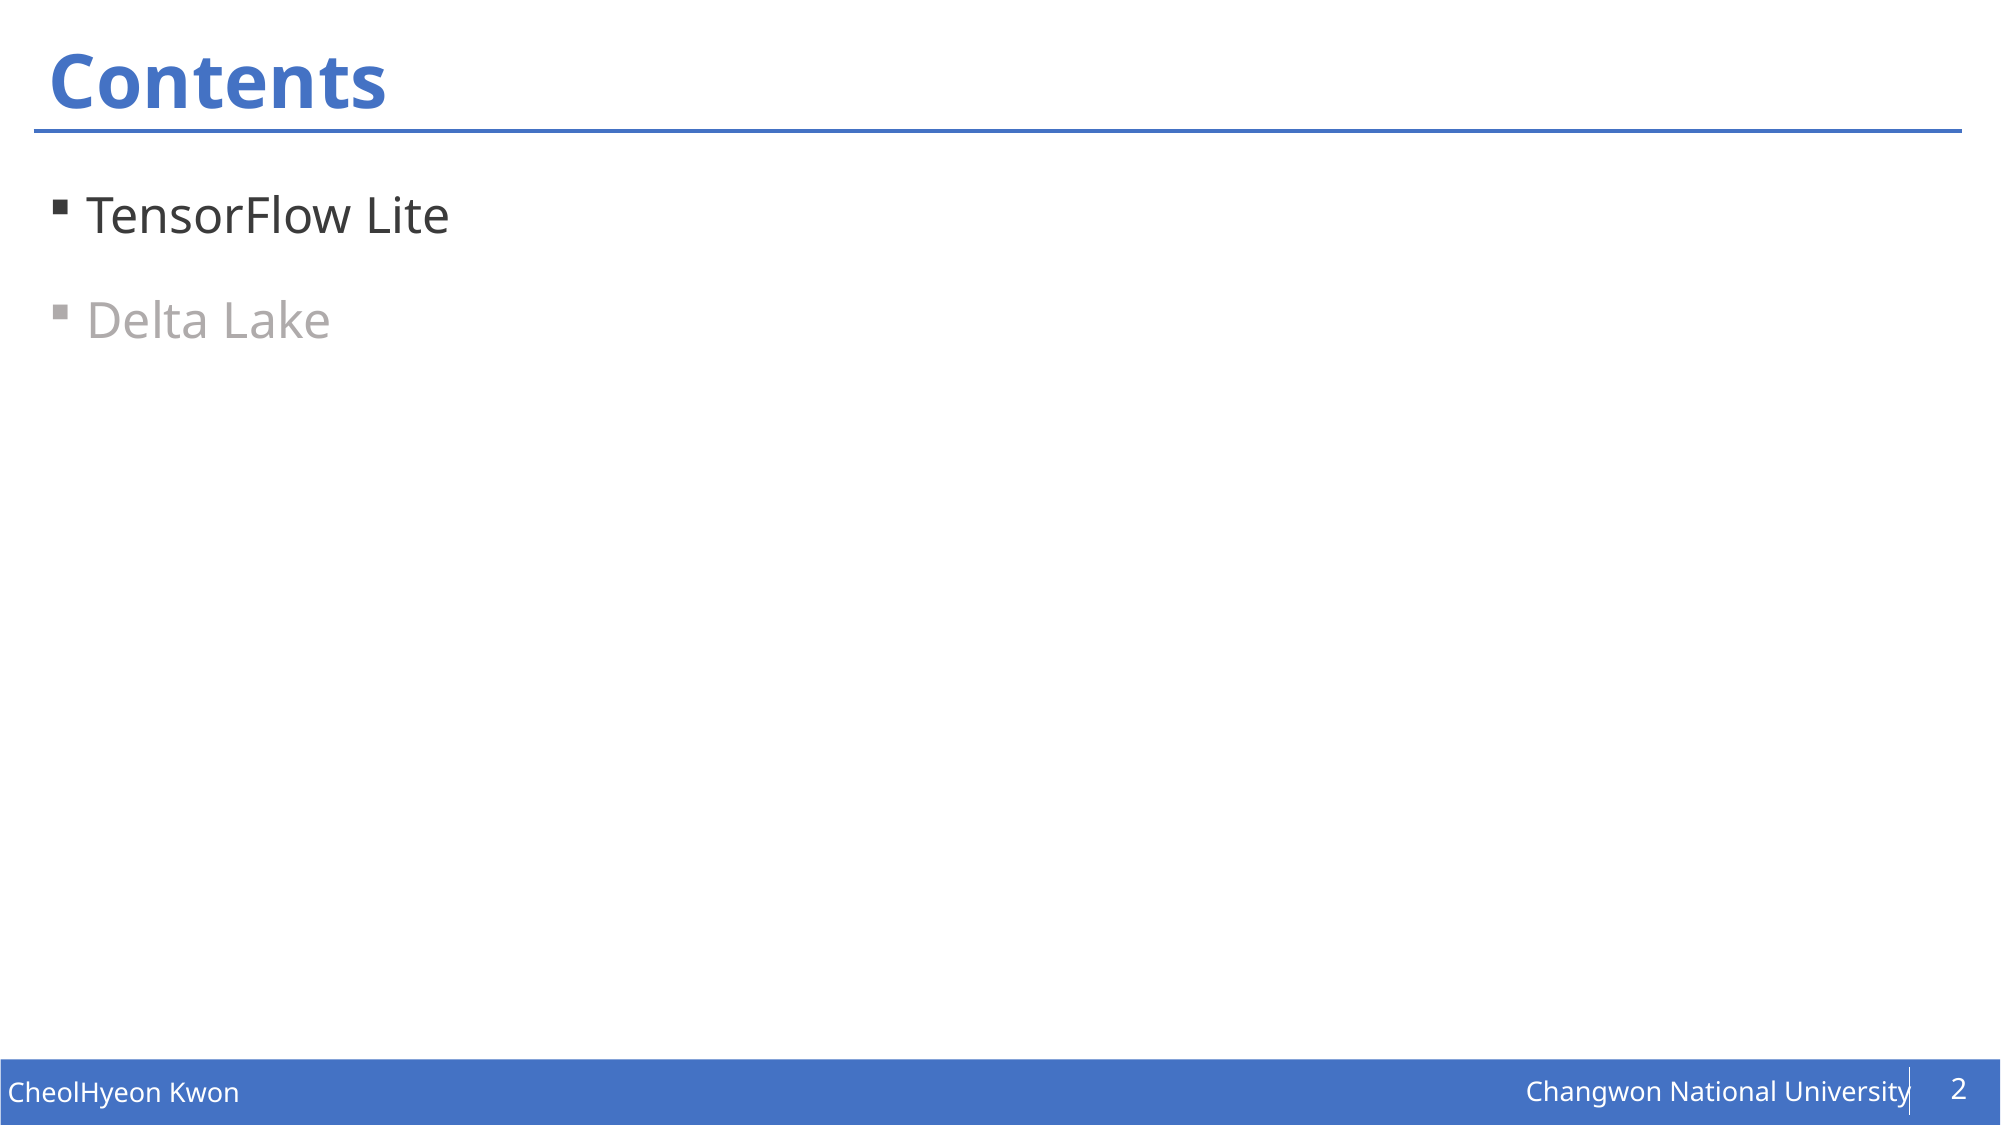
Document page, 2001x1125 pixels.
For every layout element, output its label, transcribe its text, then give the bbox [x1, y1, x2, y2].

title Contents [33, 27, 1963, 143]
slide_number 2 [1922, 1060, 1996, 1121]
list TensorFlow Lite Delta Lake [33, 152, 1963, 997]
